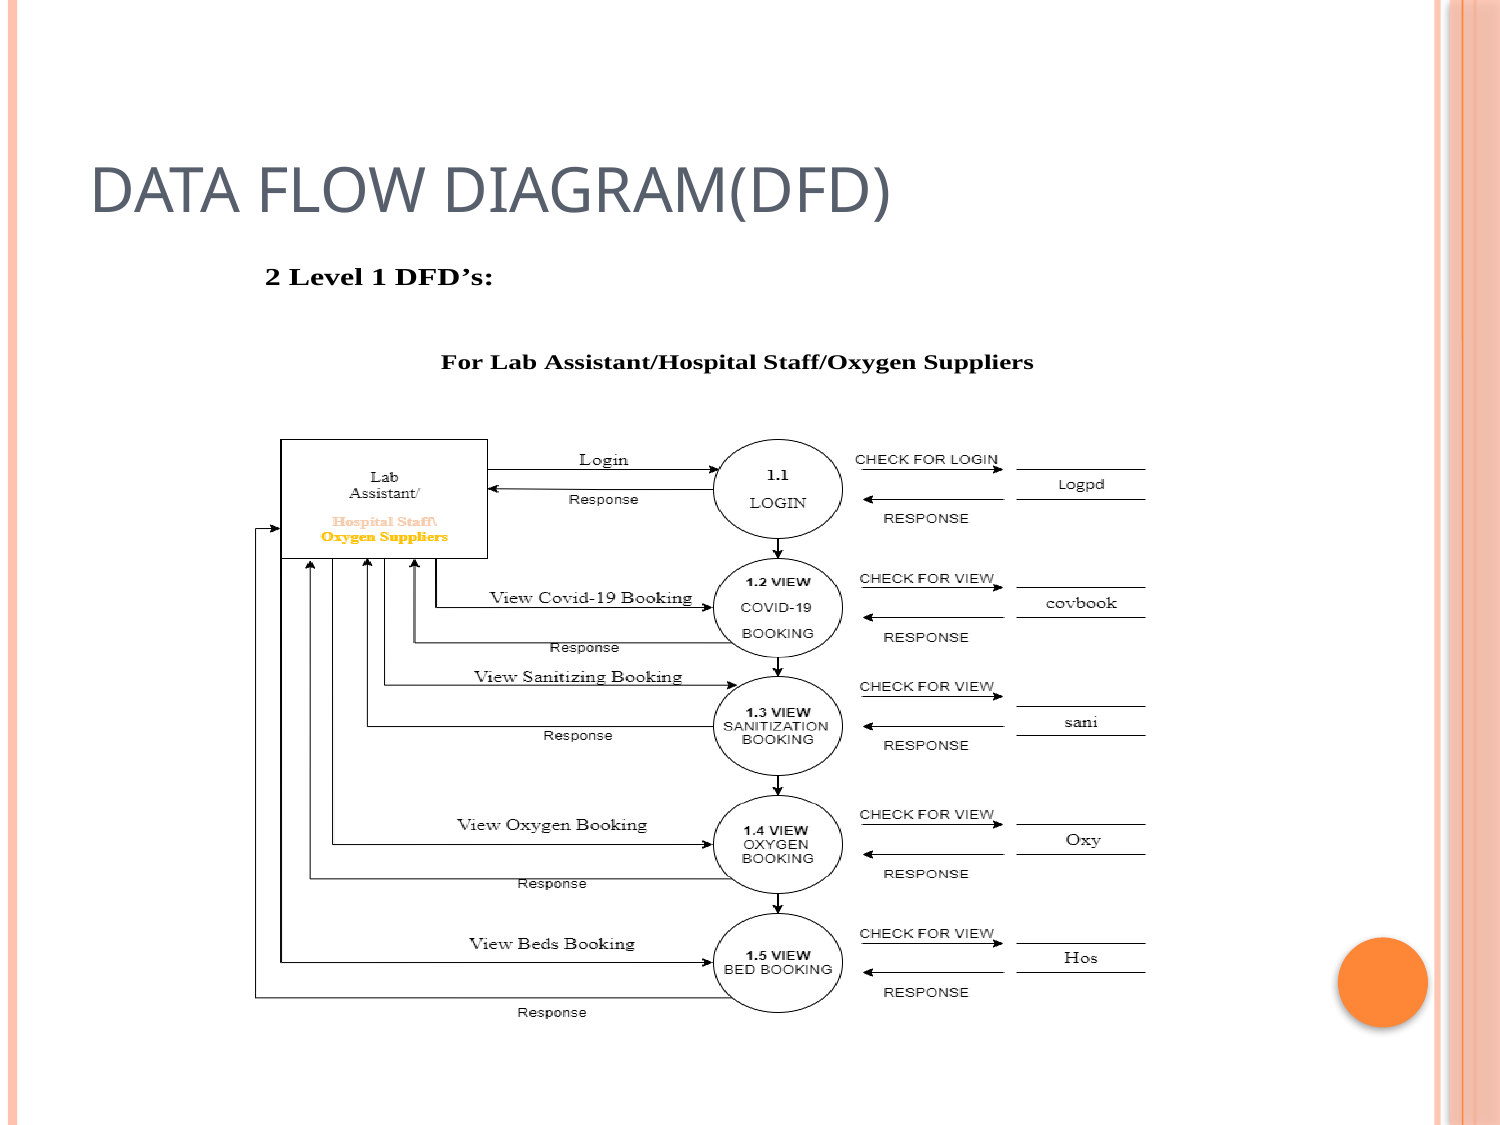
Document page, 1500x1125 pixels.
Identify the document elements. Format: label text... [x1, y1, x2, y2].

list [182, 261, 1212, 1063]
title Data Flow Diagram(DFD) [75, 45, 1300, 233]
